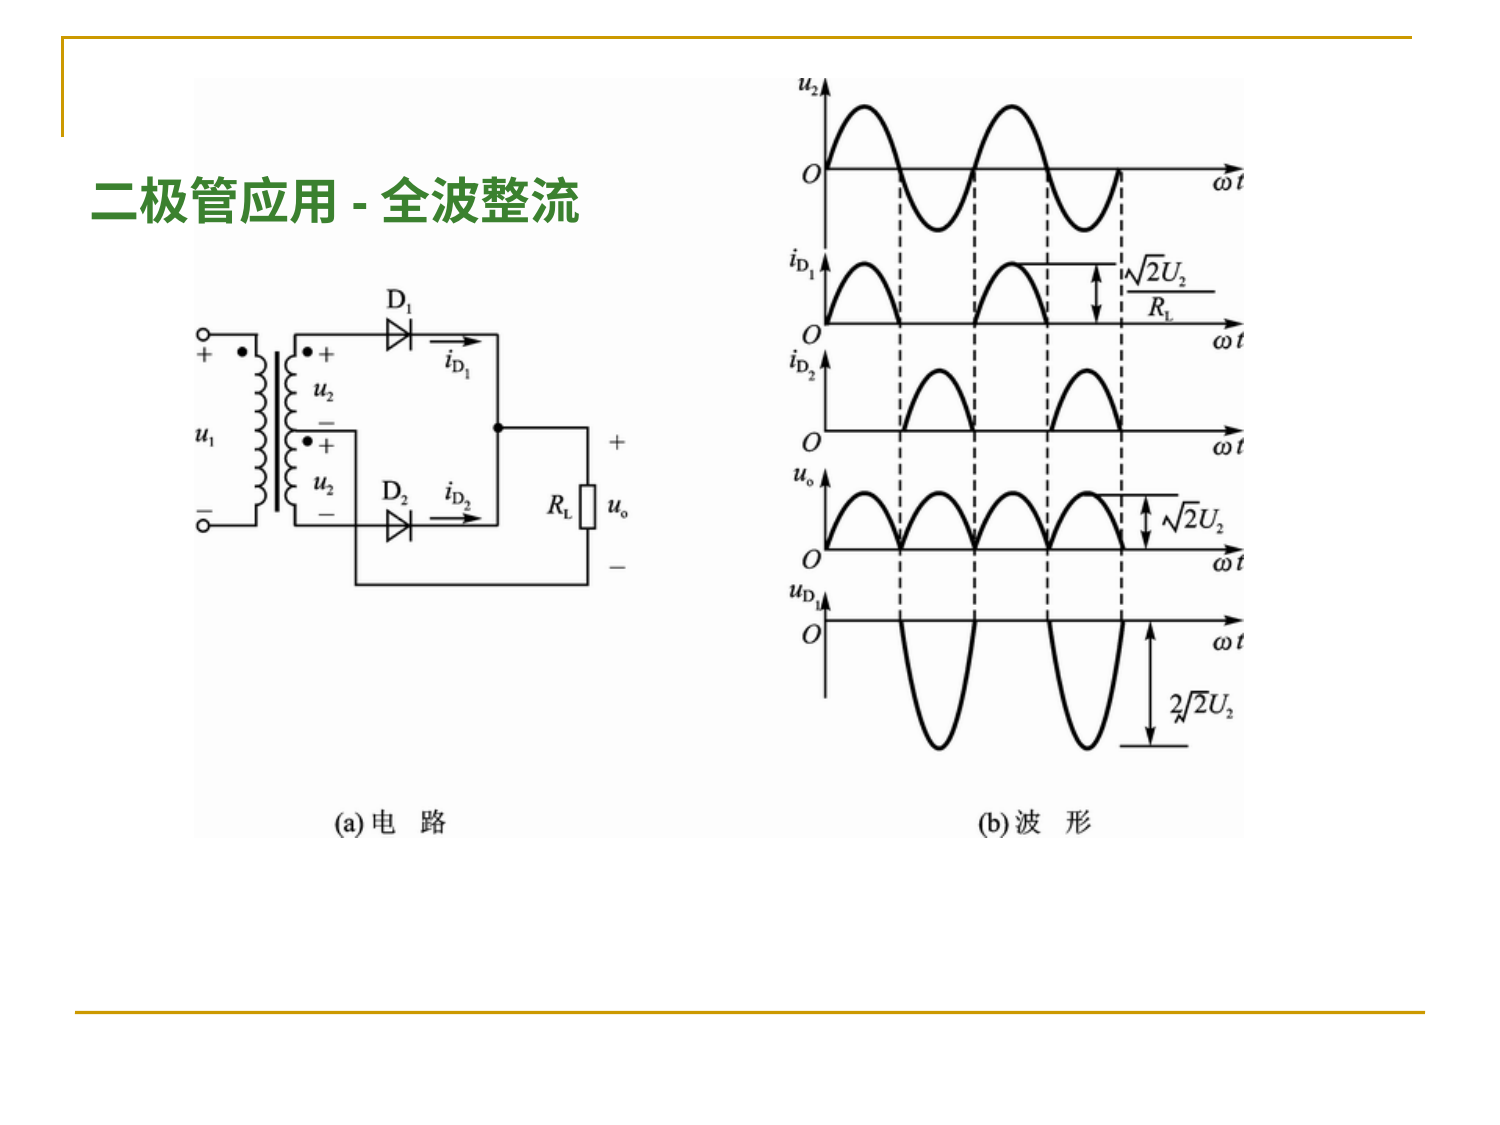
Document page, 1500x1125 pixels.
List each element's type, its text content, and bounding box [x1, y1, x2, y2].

picture [194, 77, 1244, 838]
text_box 二极管应用-全波整流 [75, 162, 189, 238]
